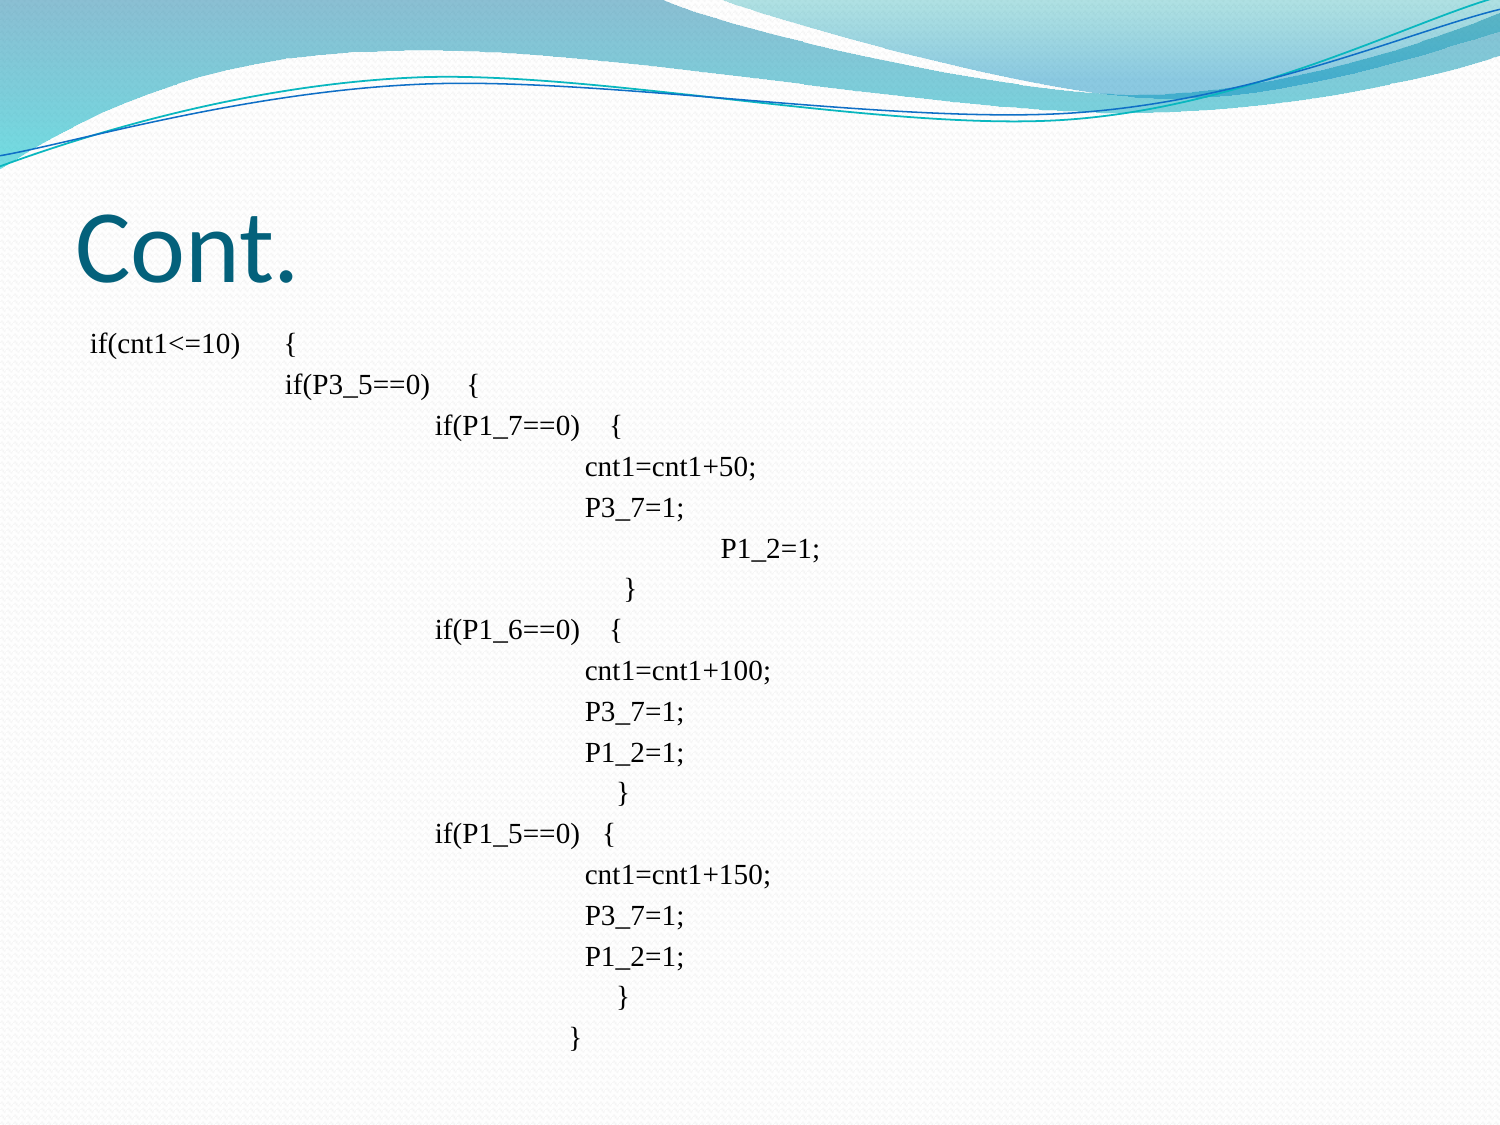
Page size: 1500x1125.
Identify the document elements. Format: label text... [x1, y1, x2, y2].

title Cont. [75, 115, 1425, 303]
list if(cnt1<=10) { if(P3_5==0) { if(P1_7==0) { cnt1=cnt1+50; P3_7=1; P1_2=1; } if(P1_6==0) { cnt1=cnt1+100; P3_7=1; P1_2=1; } if(P1_5==0) { cnt1=cnt1+150; P3_7=1; P1_2=1; } } [75, 317, 1425, 1055]
